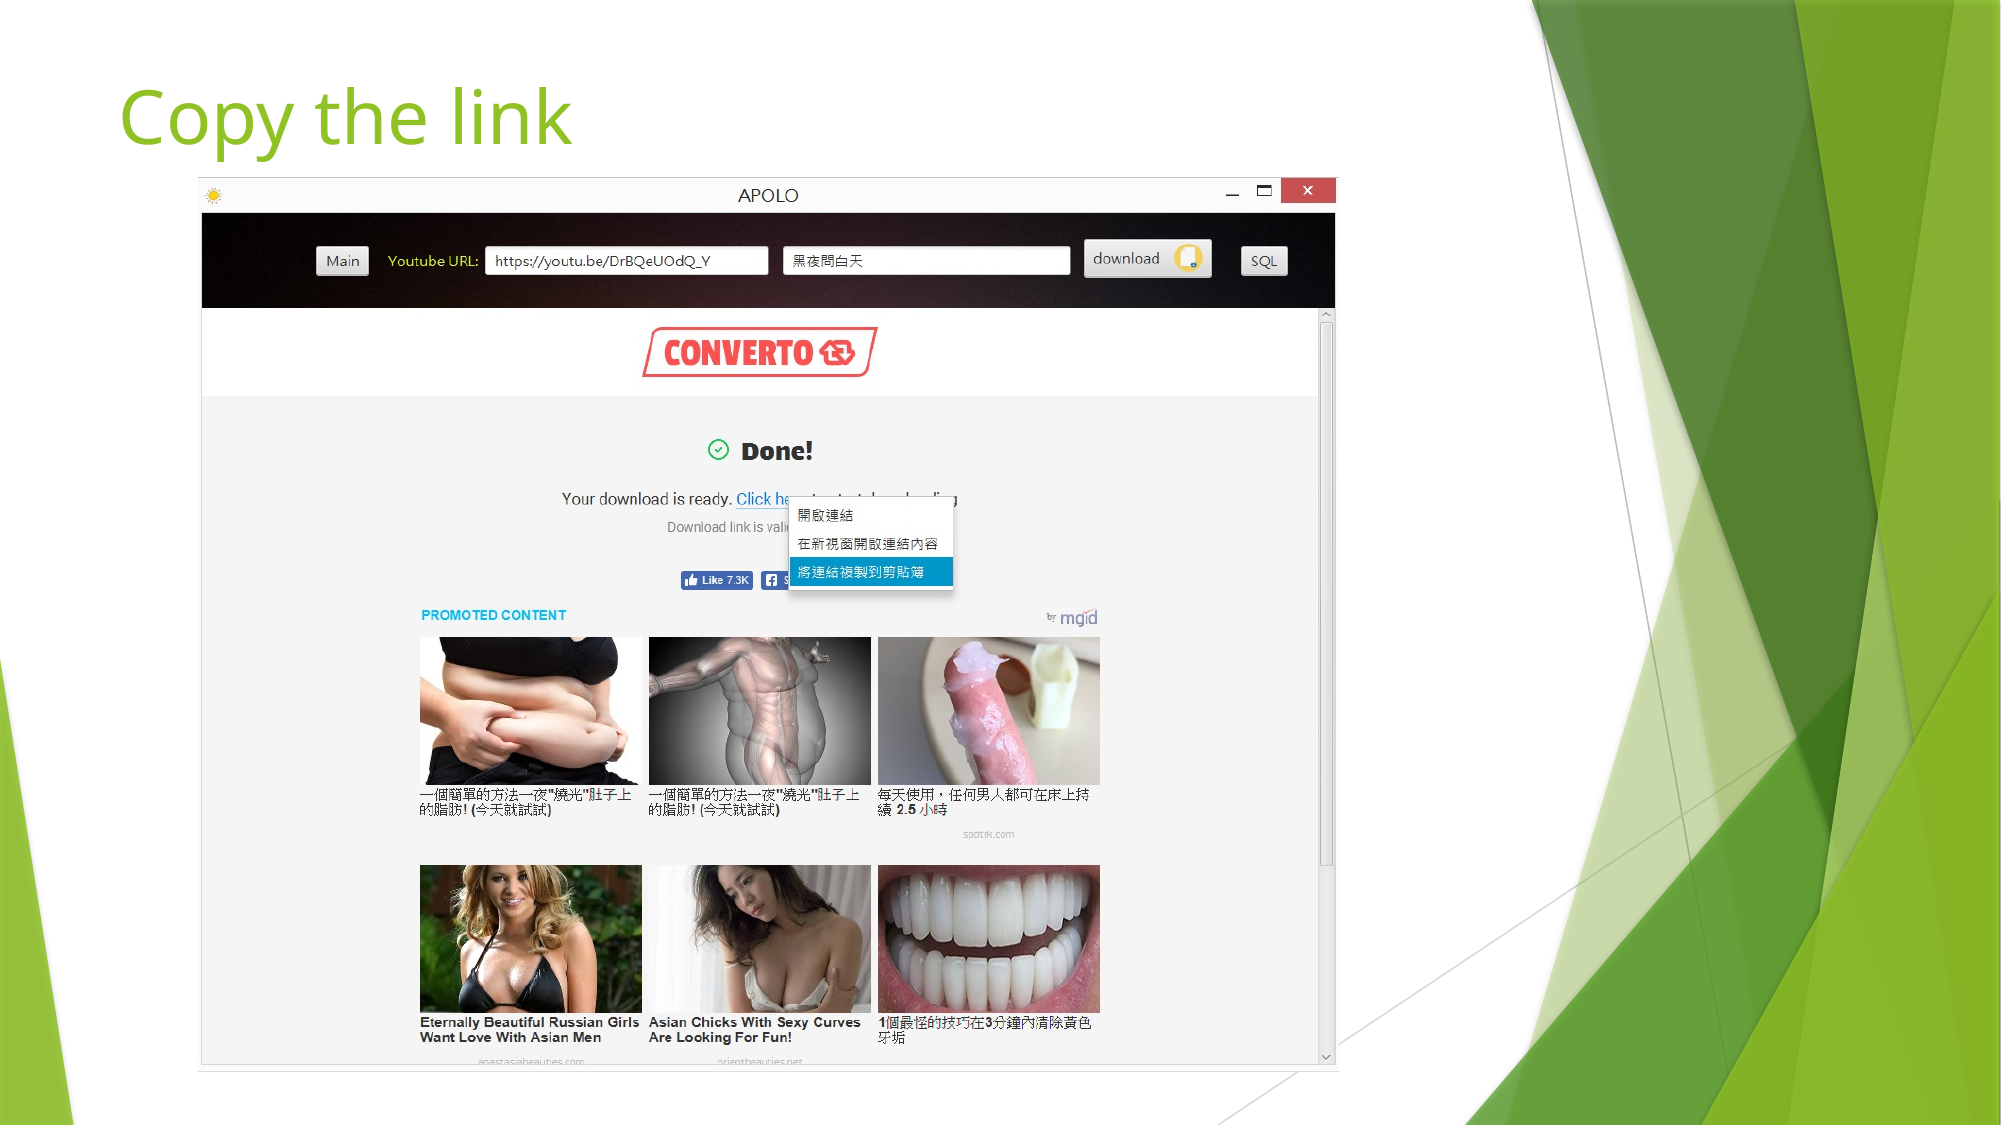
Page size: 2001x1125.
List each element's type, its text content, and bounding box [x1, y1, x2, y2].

title Copy the link [104, 61, 1515, 279]
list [197, 177, 1340, 1072]
